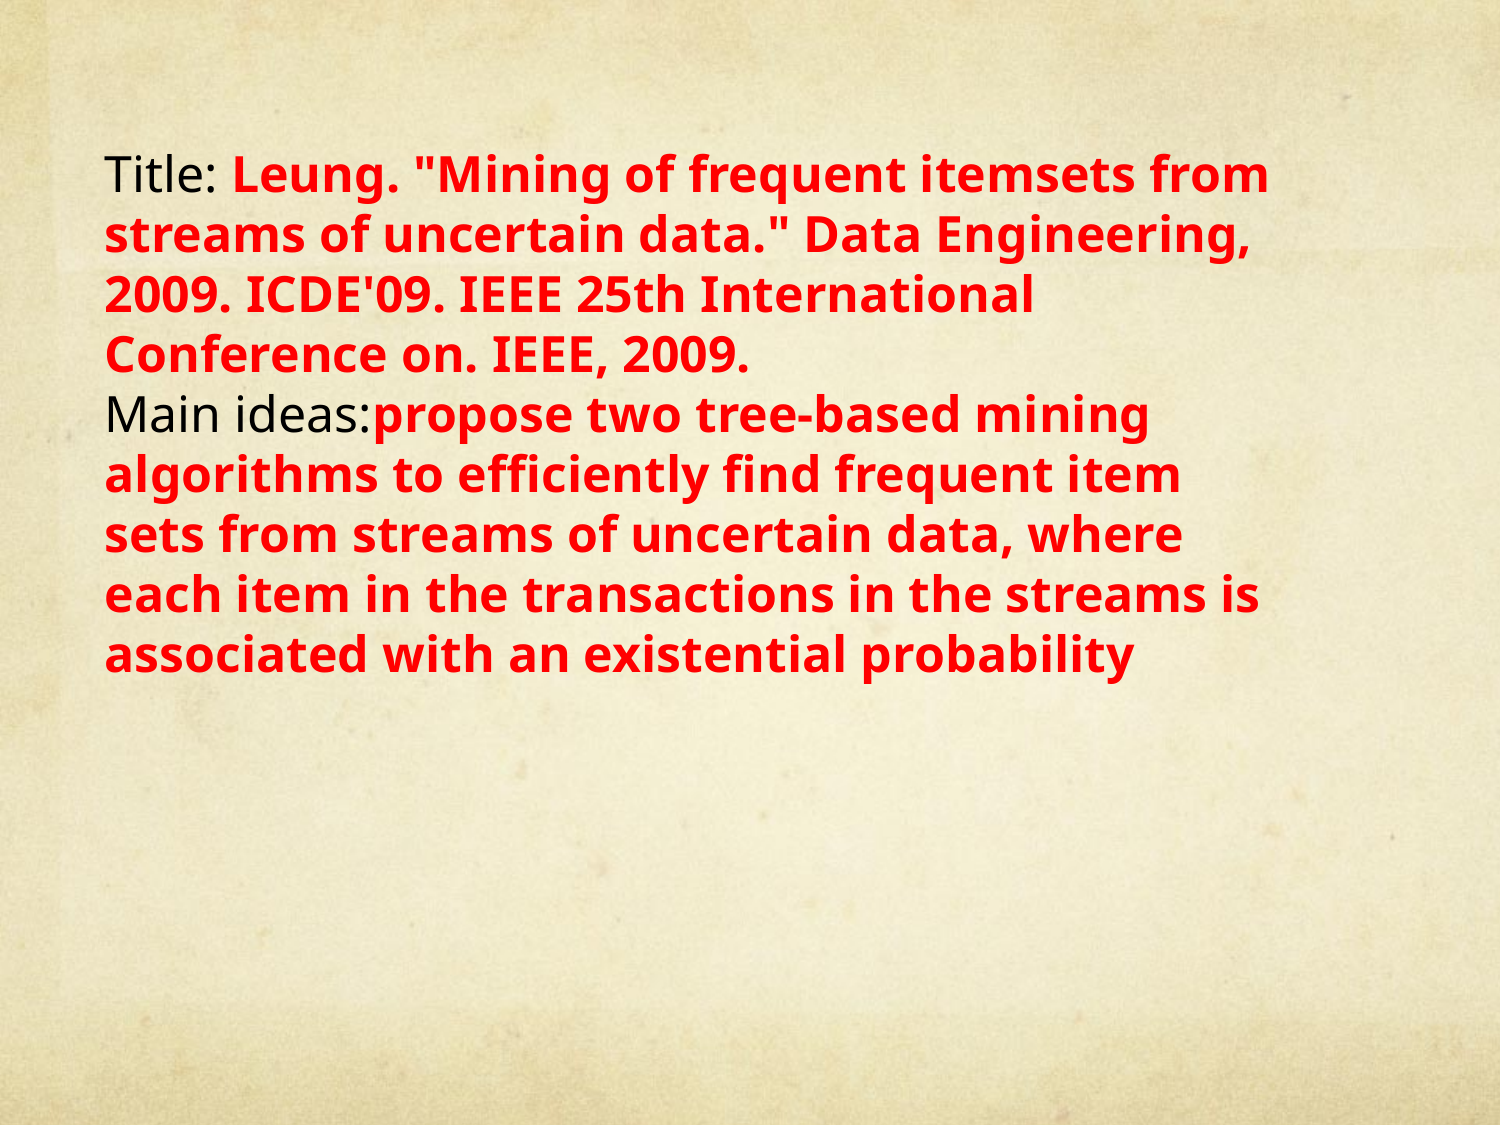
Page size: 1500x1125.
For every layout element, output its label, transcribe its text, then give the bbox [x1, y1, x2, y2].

text_box Title: Leung. "Mining of frequent itemsets from streams of uncertain data." Data Engineering, 2009. ICDE'09. IEEE 25th International Conference on. IEEE, 2009. Main ideas:propose two tree-based mining algorithms to efficiently find frequent item sets from streams of uncertain data, where each item in the transactions in the streams is associated with an existential probability [90, 134, 1290, 1125]
picture [0, 0, 1500, 1125]
